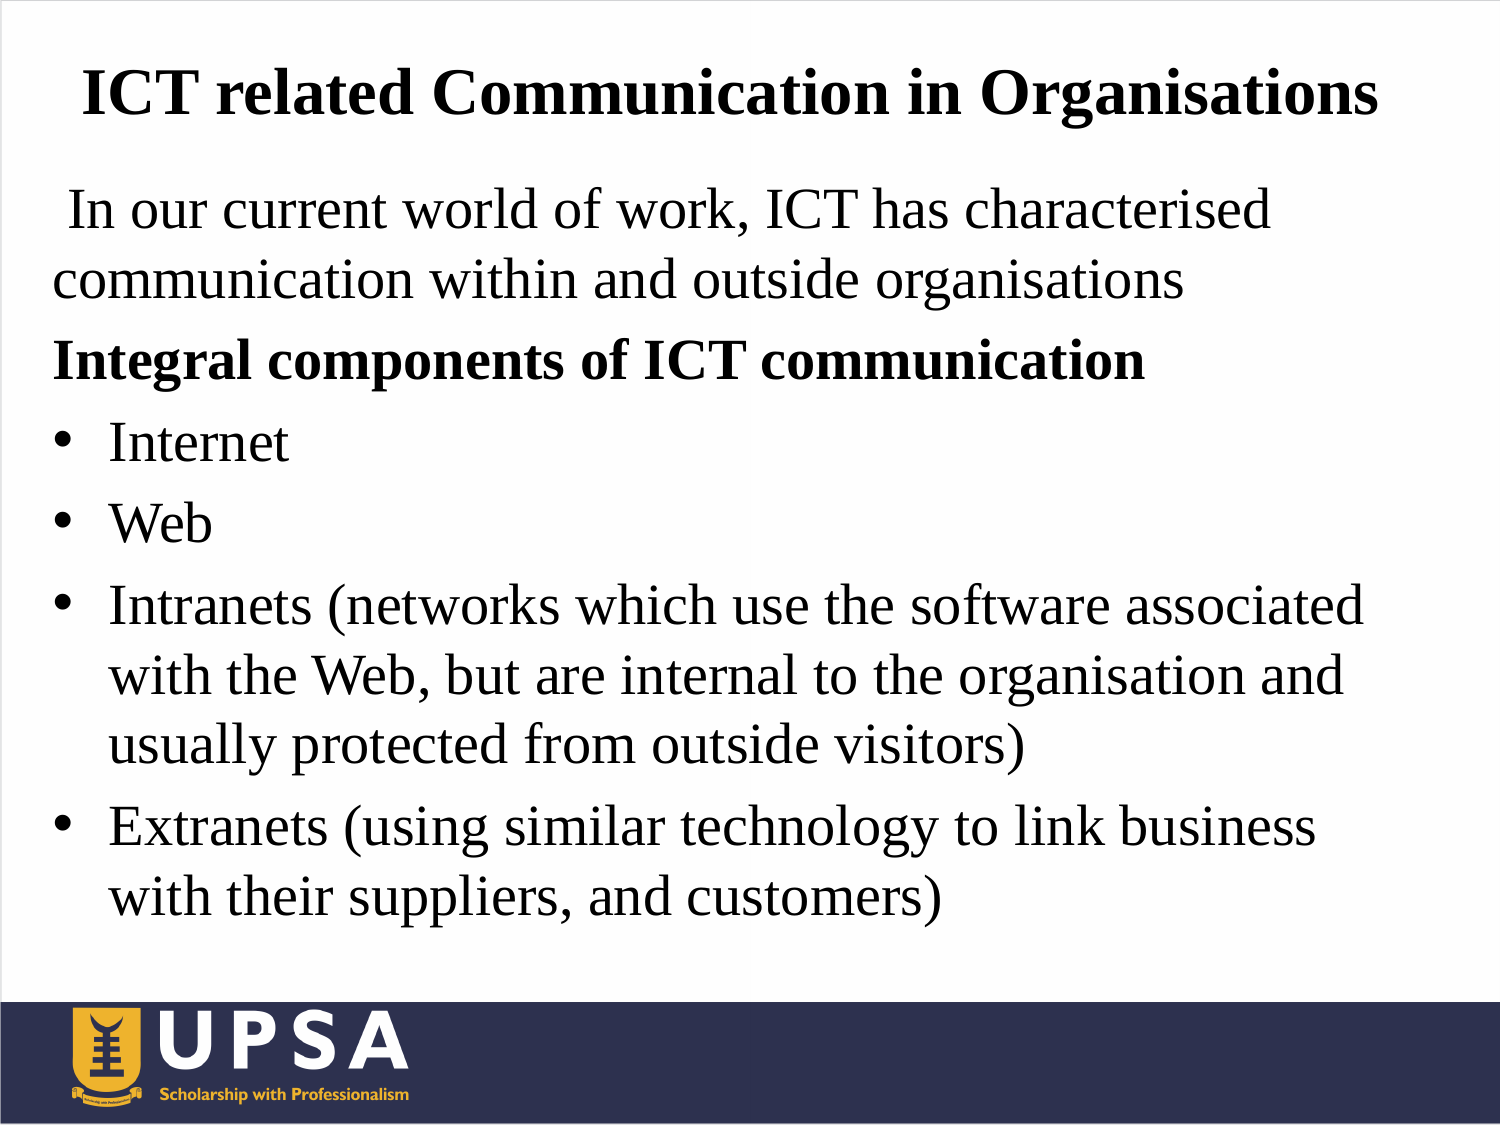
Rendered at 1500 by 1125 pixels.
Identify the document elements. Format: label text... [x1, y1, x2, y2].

picture [0, 0, 1500, 1125]
list In our current world of work, ICT has characterised communication within and outside organisations Integral components of ICT communication Internet Web Intranets (networks which use the software associated with the Web, but are internal to the organisation and usually protected from outside visitors) Extranets (using similar technology to link business with their suppliers, and customers) [37, 162, 1450, 1005]
title ICT related Communication in Organisations [37, 12, 1425, 162]
